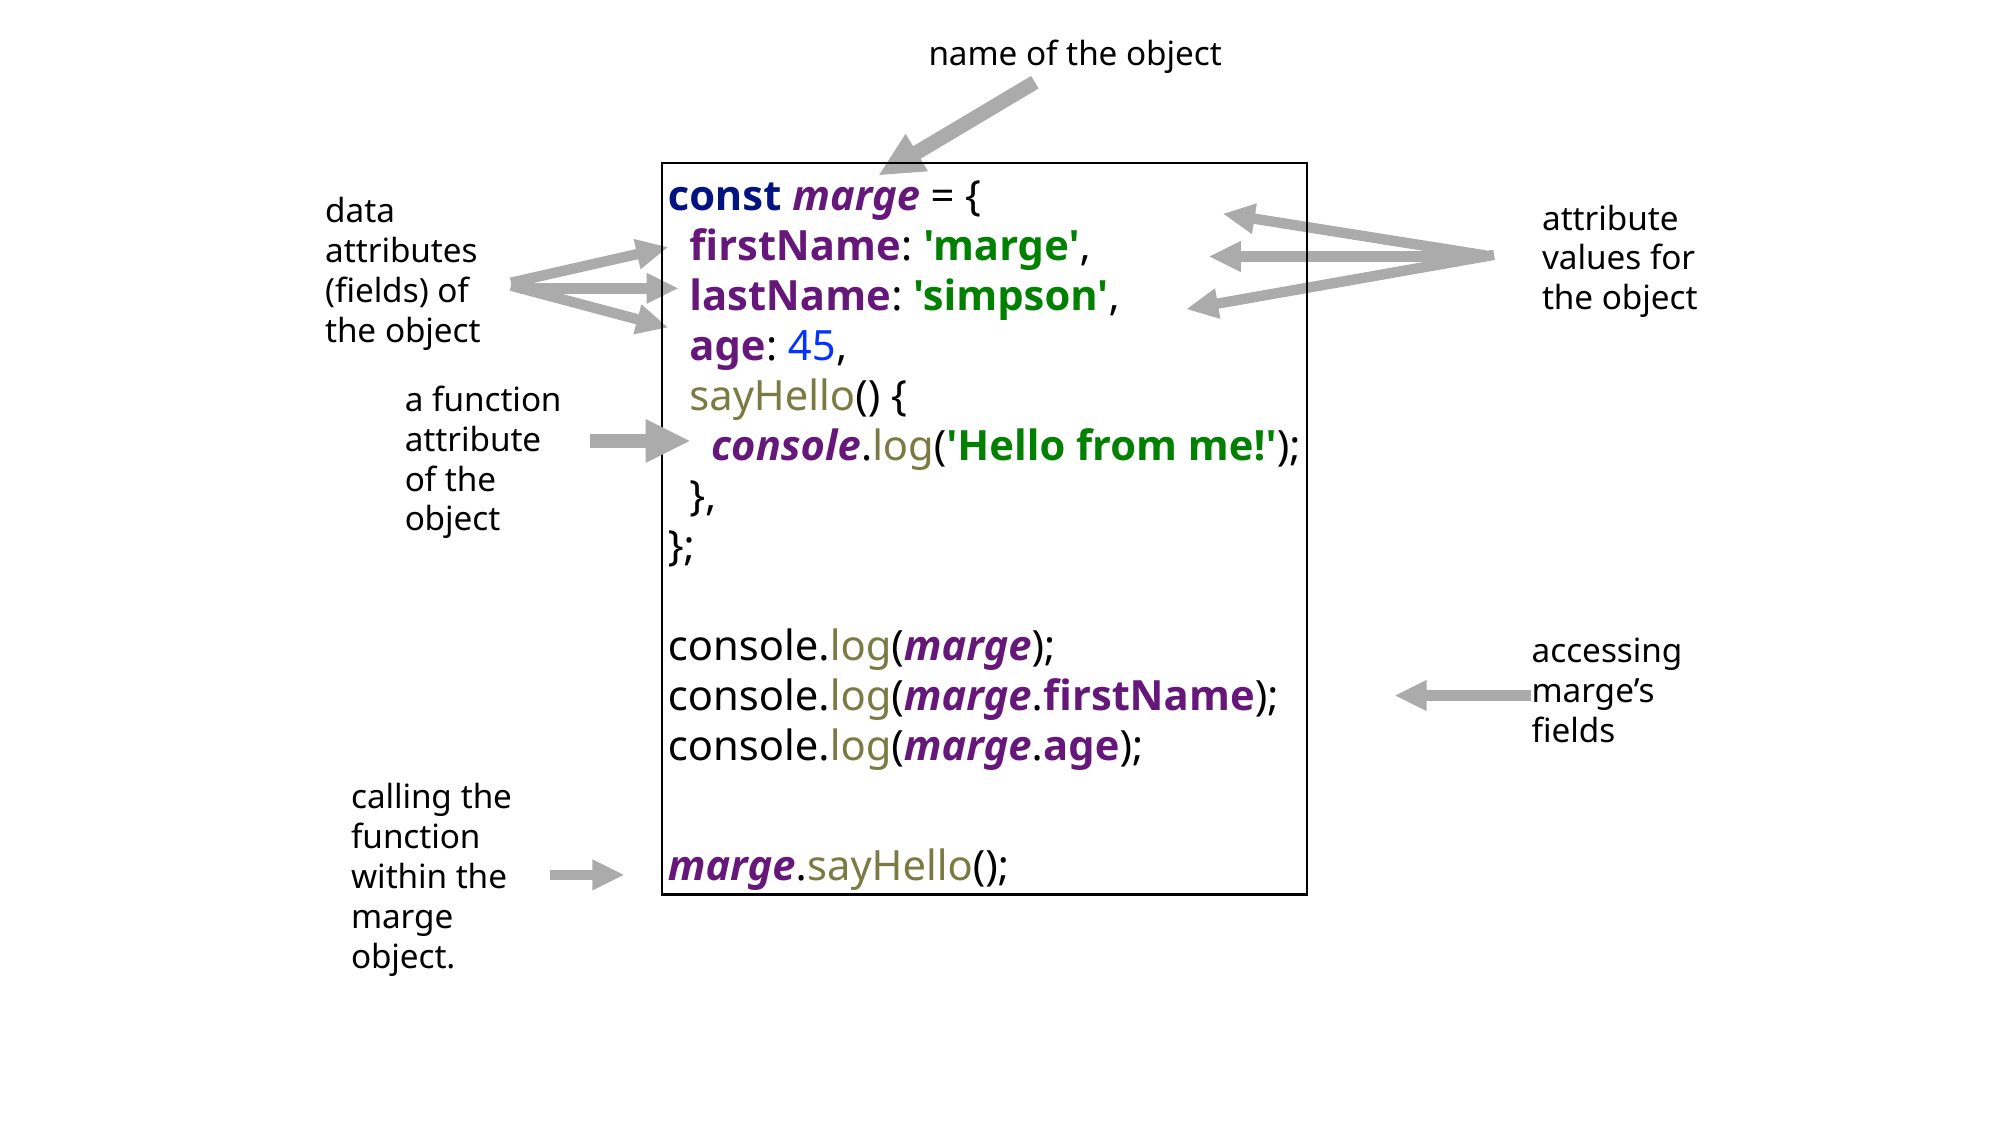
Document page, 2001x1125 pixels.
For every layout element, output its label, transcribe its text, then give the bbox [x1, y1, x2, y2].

text_box accessing marge’s fields [1525, 623, 1709, 755]
text_box attribute values for the object [1536, 190, 1720, 323]
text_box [318, 182, 679, 357]
text_box calling the function within the marge object. [345, 769, 529, 981]
text_box name of the object [922, 26, 1229, 78]
text_box [549, 868, 624, 882]
text_box const marge = { firstName: 'marge', lastName: 'simpson', age: 45, sayHello() { console.log('Hello from me!'); }, }; console.log(marge); console.log(marge.firstName); console.log(marge.age); marge.sayHello(); [662, 162, 1307, 895]
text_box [398, 390, 690, 525]
text_box [1395, 689, 1531, 702]
